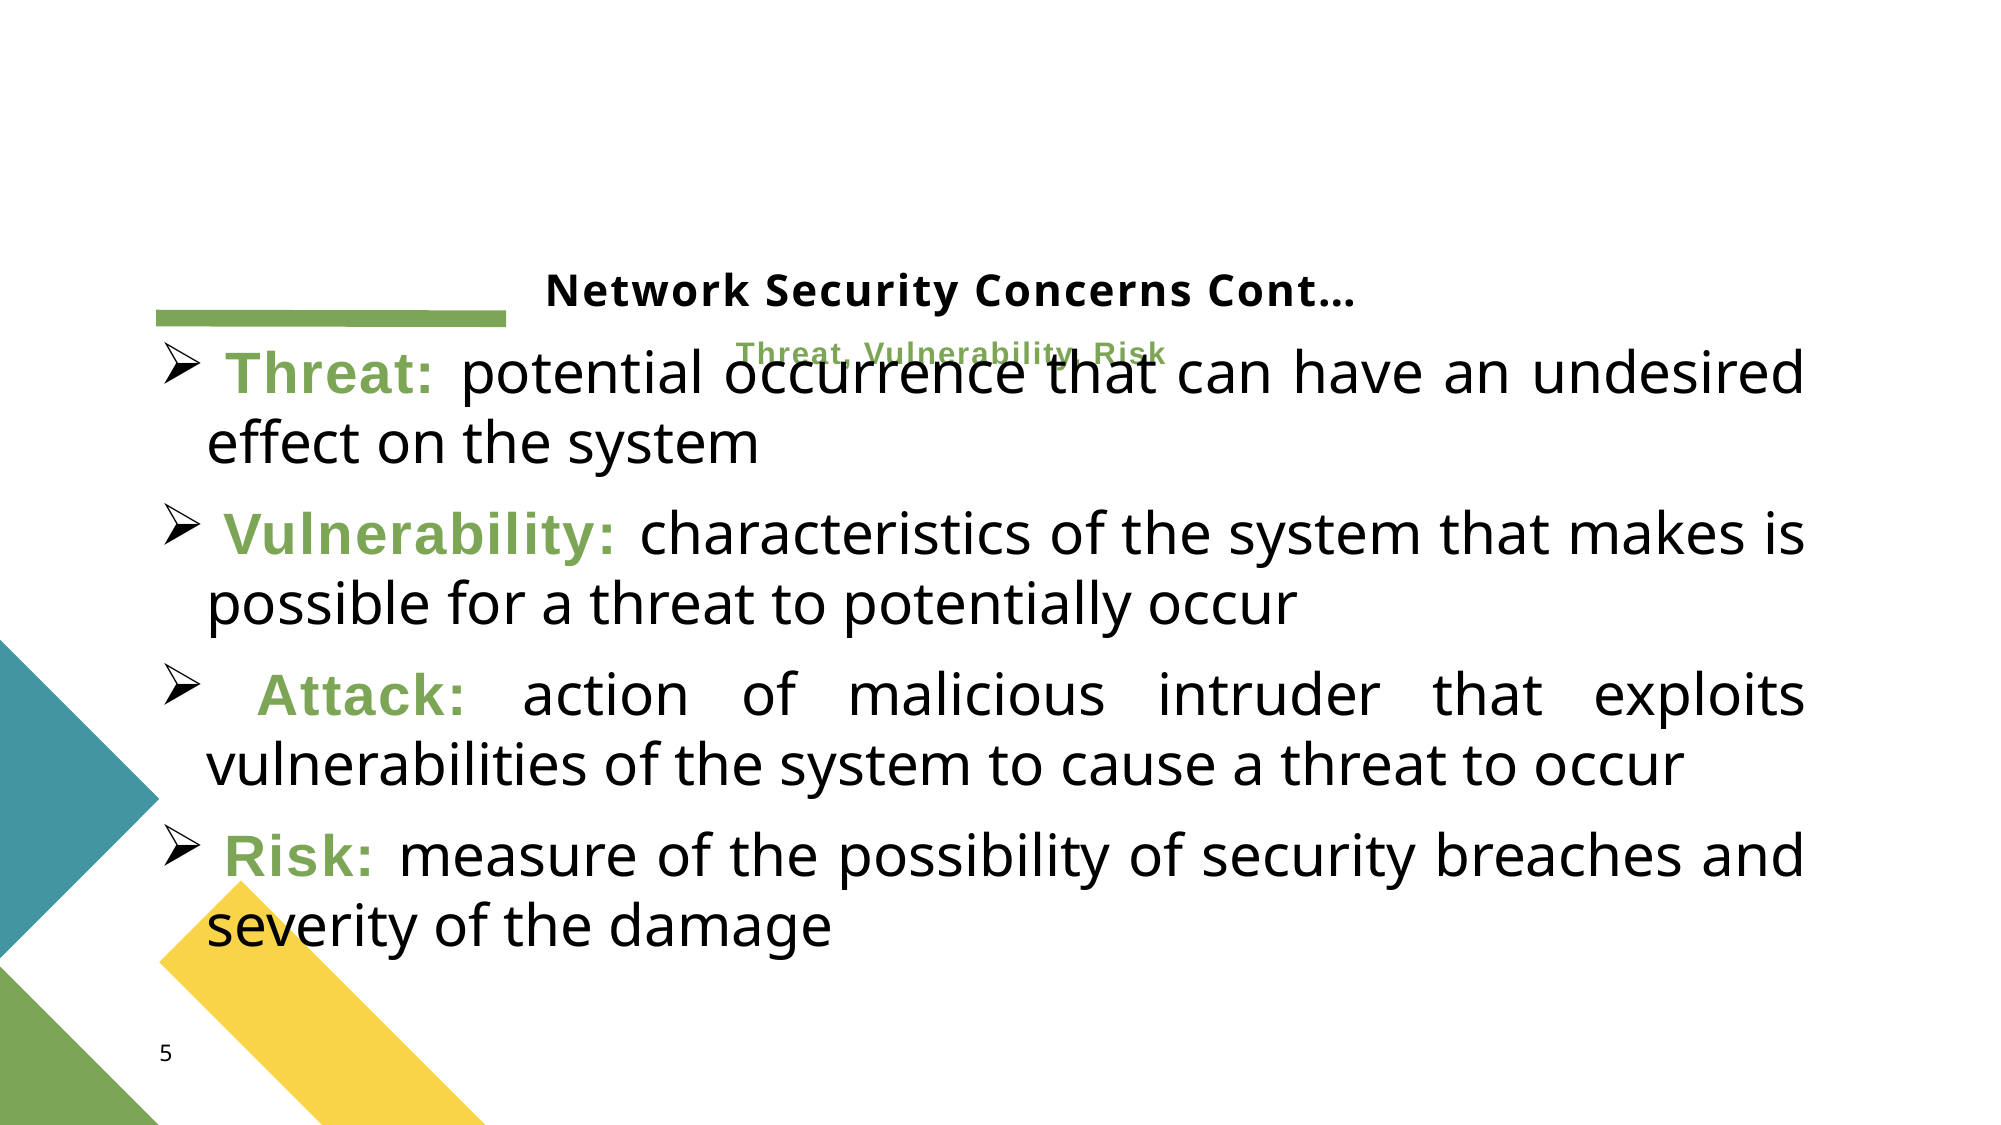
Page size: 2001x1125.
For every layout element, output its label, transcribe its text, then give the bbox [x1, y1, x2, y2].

slide_number 5 [159, 1038, 246, 1080]
title Network Security Concerns Cont… Threat, Vulnerability, Risk [221, 233, 1683, 335]
list Threat: potential occurrence that can have an undesired effect on the system Vulnerability: characteristics of the system that makes is possible for a threat to potentially occur Attack: action of malicious intruder that exploits vulnerabilities of the system to cause a threat to occur Risk: measure of the possibility of security breaches and severity of the damage [159, 335, 1807, 1024]
